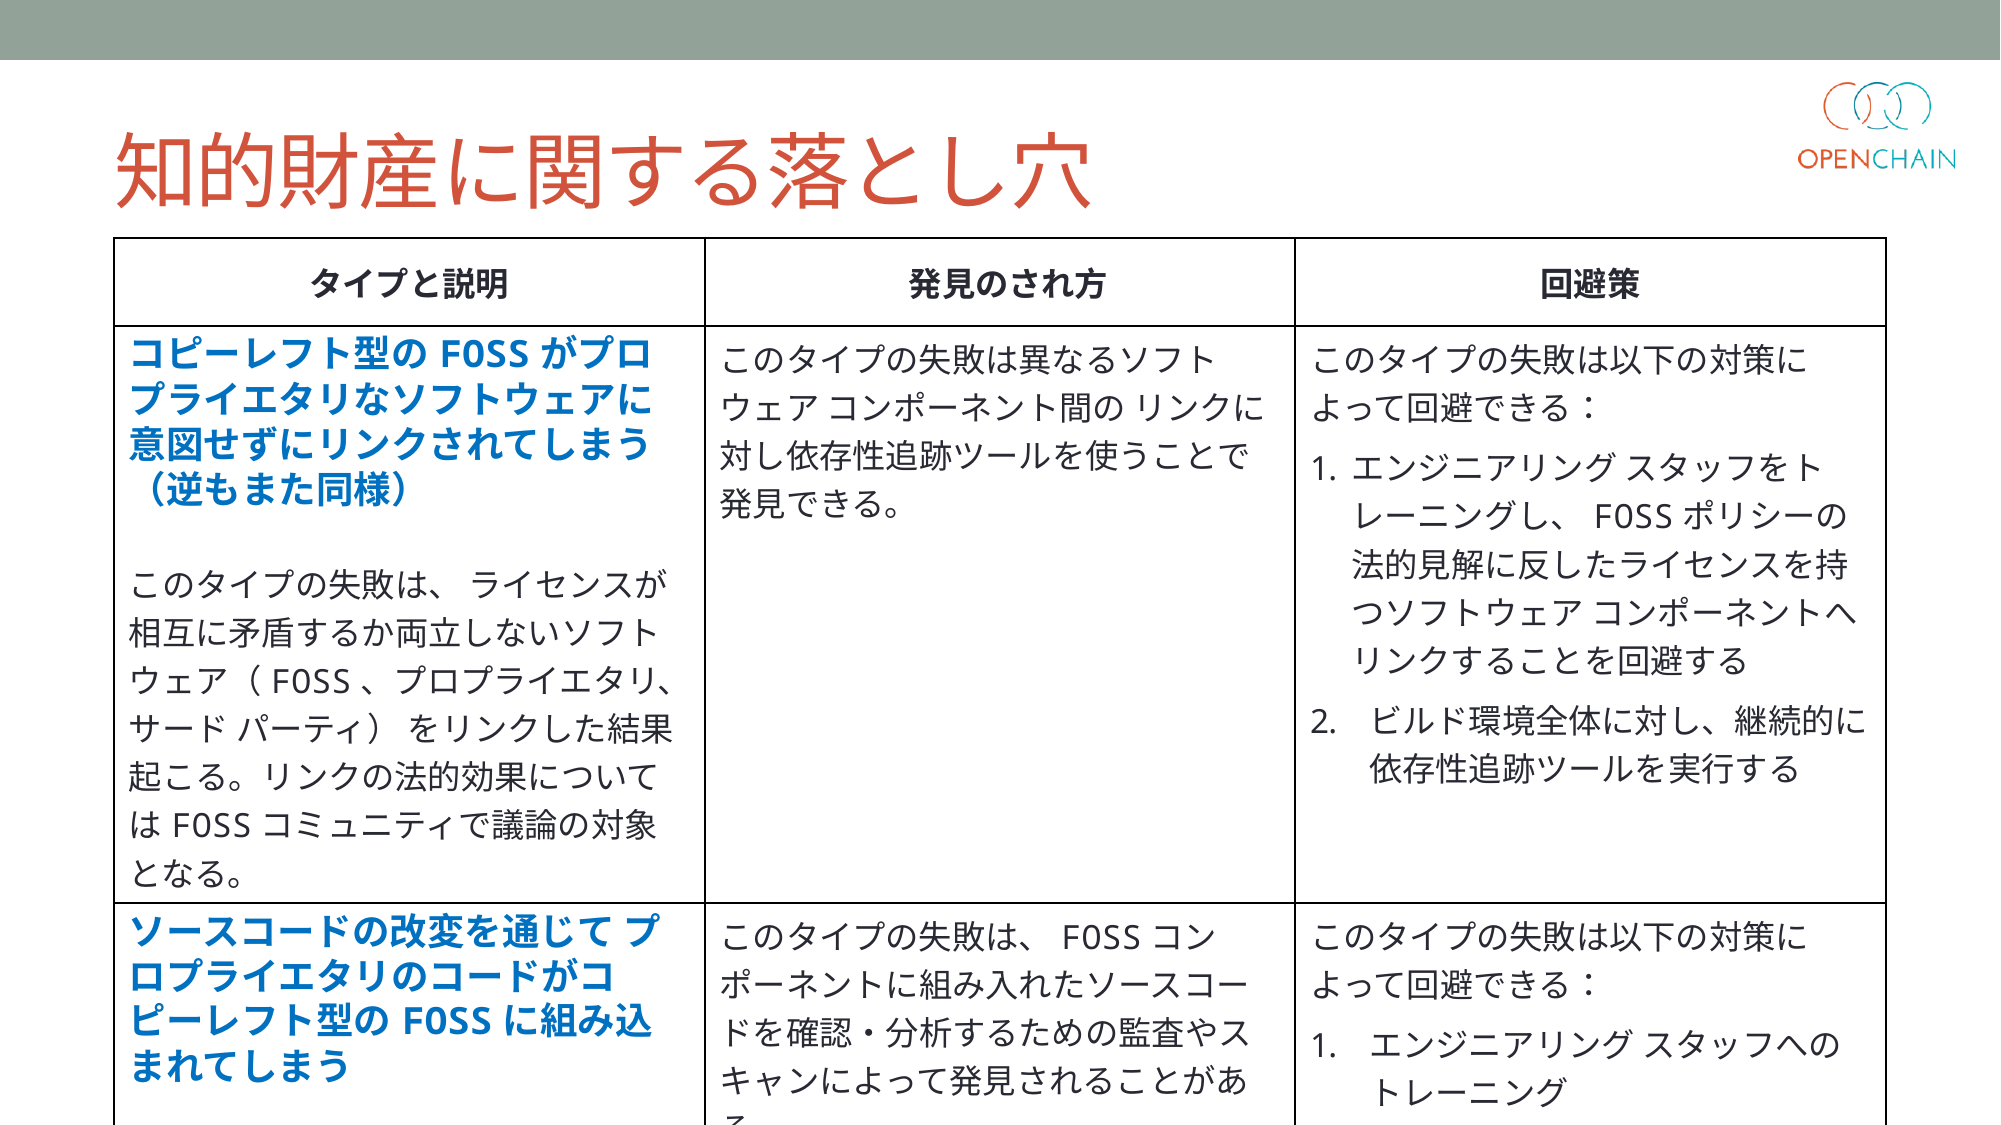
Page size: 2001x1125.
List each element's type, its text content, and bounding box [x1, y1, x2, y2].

table_cell コピーレフト型のFOSSがプロプライエタリなソフトウェアに意図せずにリンクされてしまう（逆もまた同様） このタイプの失敗は、 ライセンスが相互に矛盾するか両立しないソフトウェア（FOSS、プロプライエタリ、サード パーティ） をリンクした結果起こる。リンクの法的効果についてはFOSSコミュニティで議論の対象となる。 [115, 327, 704, 902]
table_header タイプと説明 [115, 239, 704, 325]
title 知的財産に関する落とし穴 [99, 87, 1900, 250]
table_cell このタイプの失敗は以下の対策によって回避できる： エンジニアリング スタッフへのトレーニング 定期的なコード監査の実施 [1296, 904, 1885, 1125]
table_cell このタイプの失敗は以下の対策によって回避できる： エンジニアリング スタッフをトレーニングし、FOSSポリシーの法的見解に反したライセンスを持つソフトウェア コンポーネントへリンクすることを回避する ビルド環境全体に対し、継続的に依存性追跡ツールを実行する [1296, 327, 1885, 902]
table_header 回避策 [1296, 239, 1885, 325]
table_cell このタイプの失敗は、FOSSコンポーネントに組み入れたソースコードを確認・分析するための監査やスキャンによって発見されることがある。 [706, 904, 1294, 1125]
table_cell ソースコードの改変を通じて プロプライエタリのコードがコピーレフト型のFOSSに組み込まれてしまう [115, 904, 704, 1125]
picture [1798, 82, 1955, 169]
table_cell このタイプの失敗は異なるソフトウェア コンポーネント間の リンクに対し依存性追跡ツールを使うことで発見できる。 [706, 327, 1294, 902]
table_header 発見のされ方 [706, 239, 1294, 325]
